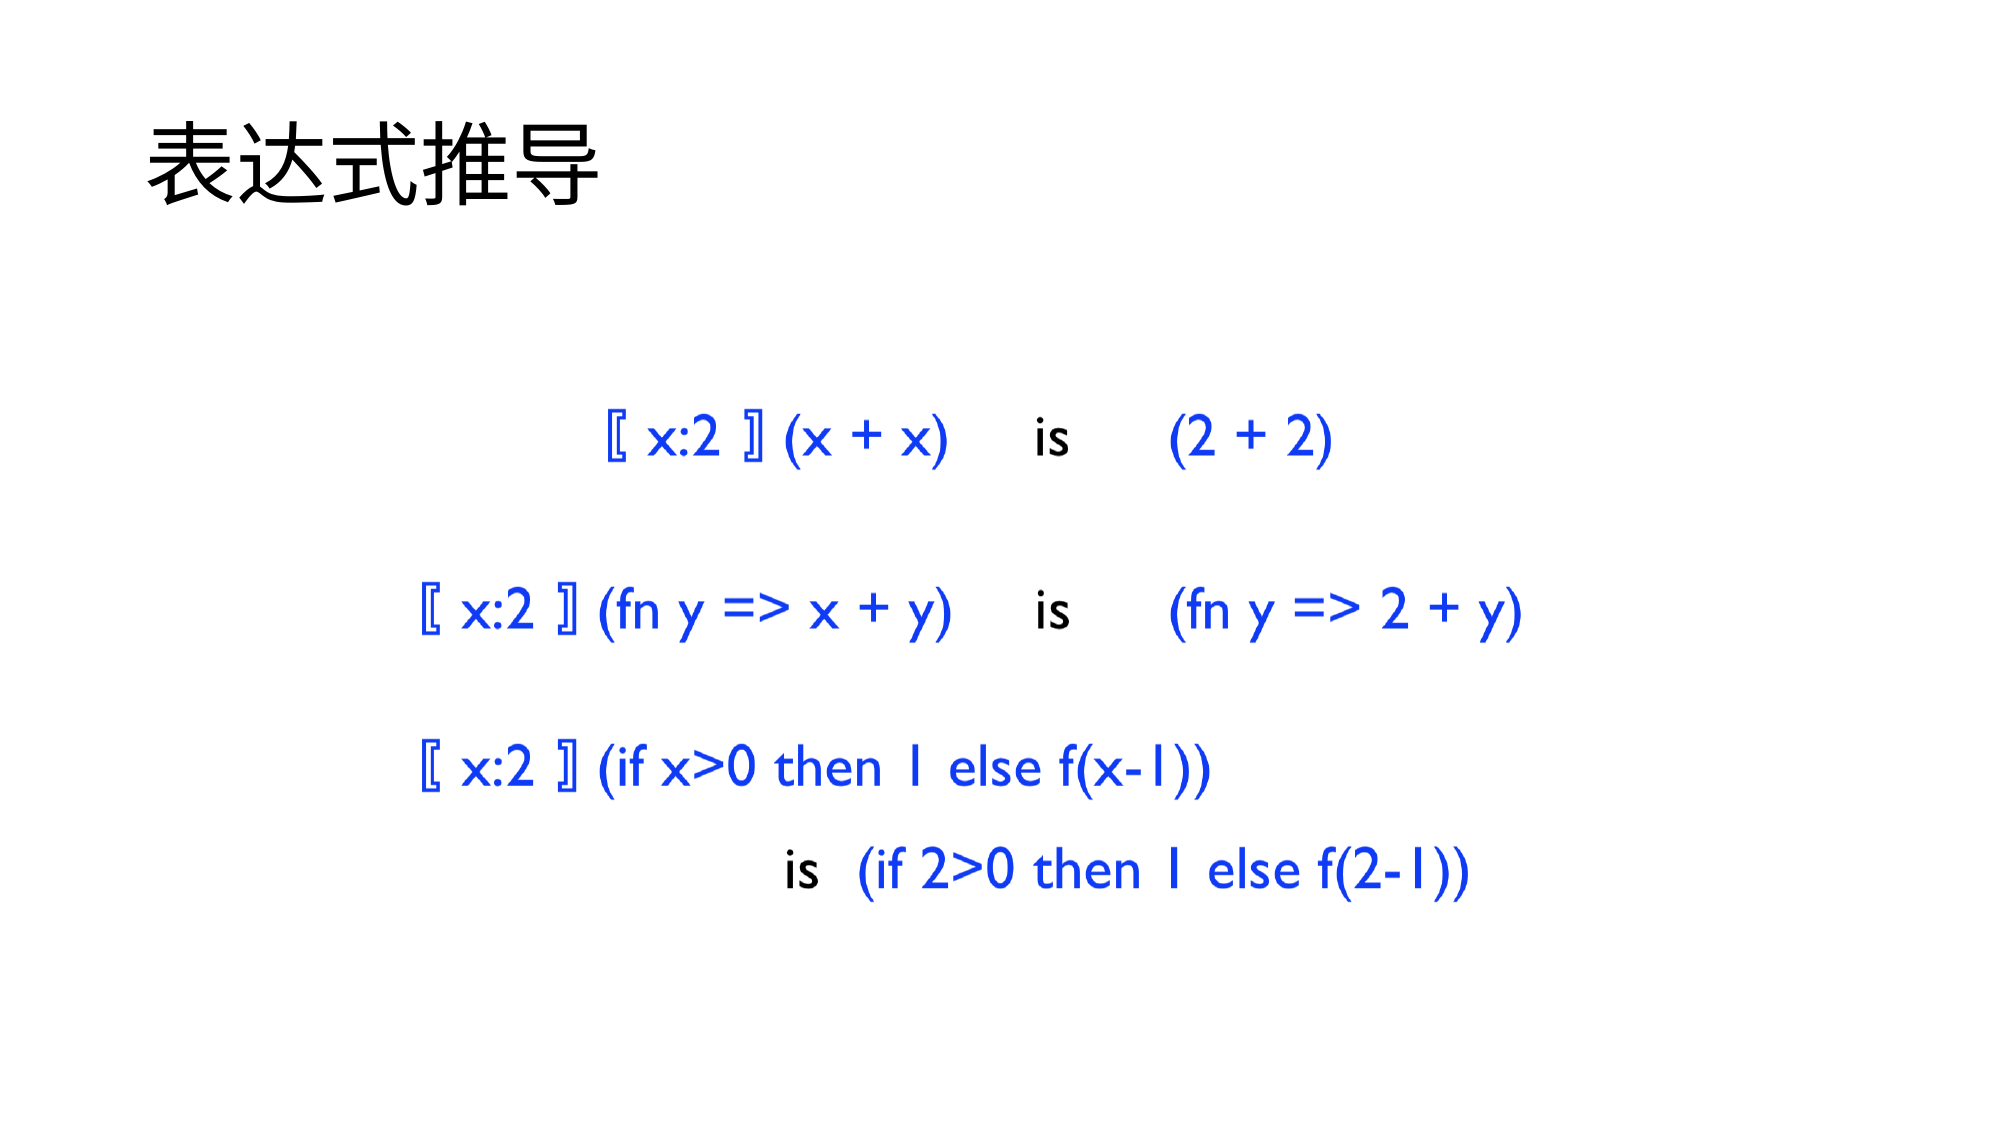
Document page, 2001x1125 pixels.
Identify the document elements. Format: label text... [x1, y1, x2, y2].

title 表达式推导 [136, 59, 1863, 278]
picture [408, 343, 1729, 940]
